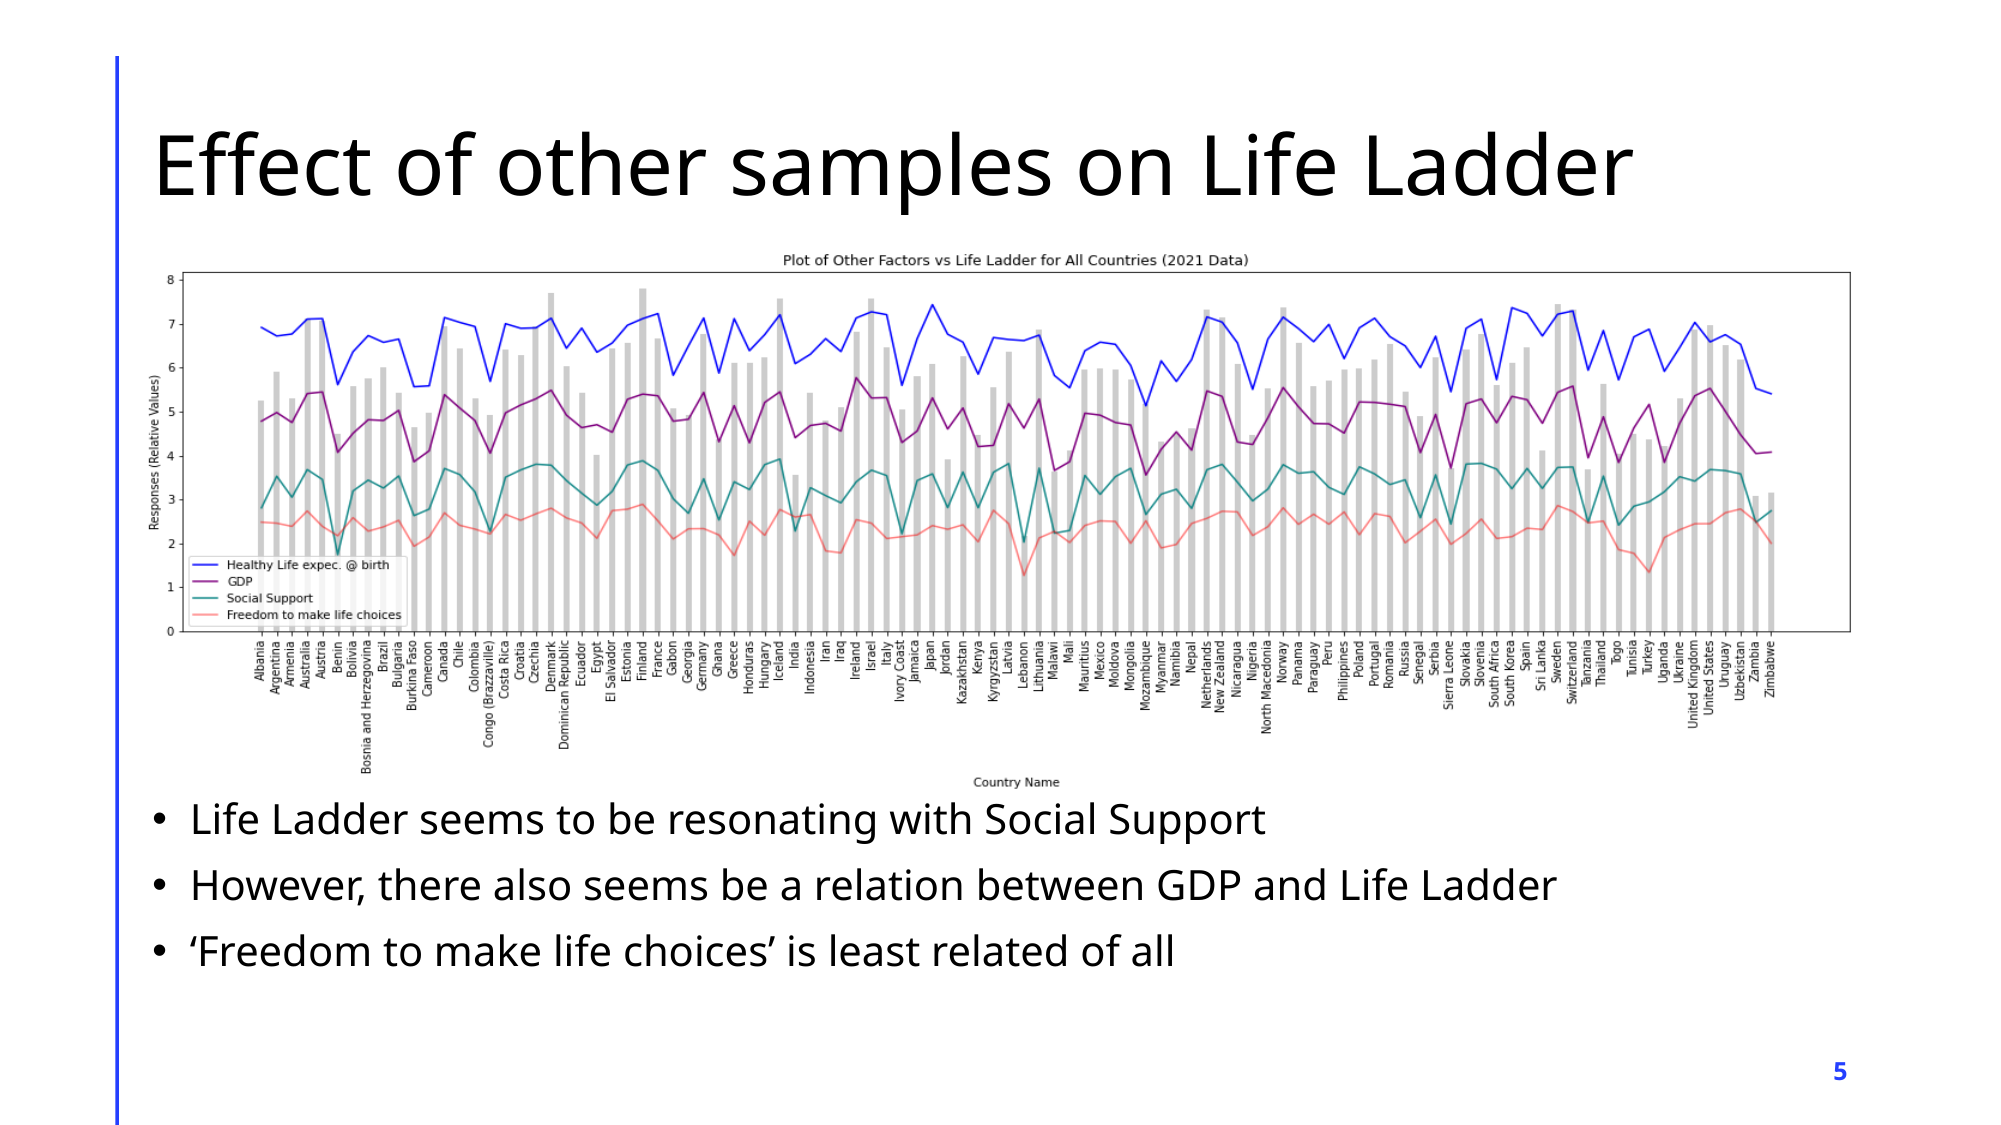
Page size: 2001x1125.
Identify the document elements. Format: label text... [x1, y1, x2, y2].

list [137, 242, 1863, 801]
slide_number 5 [1412, 1042, 1863, 1103]
text_box Life Ladder seems to be resonating with Social Support However, there also seems be a relation between GDP and Life Ladder ‘Freedom to make life choices’ is least related of all [137, 801, 1763, 1064]
title Effect of other samples on Life Ladder [137, 59, 1863, 242]
